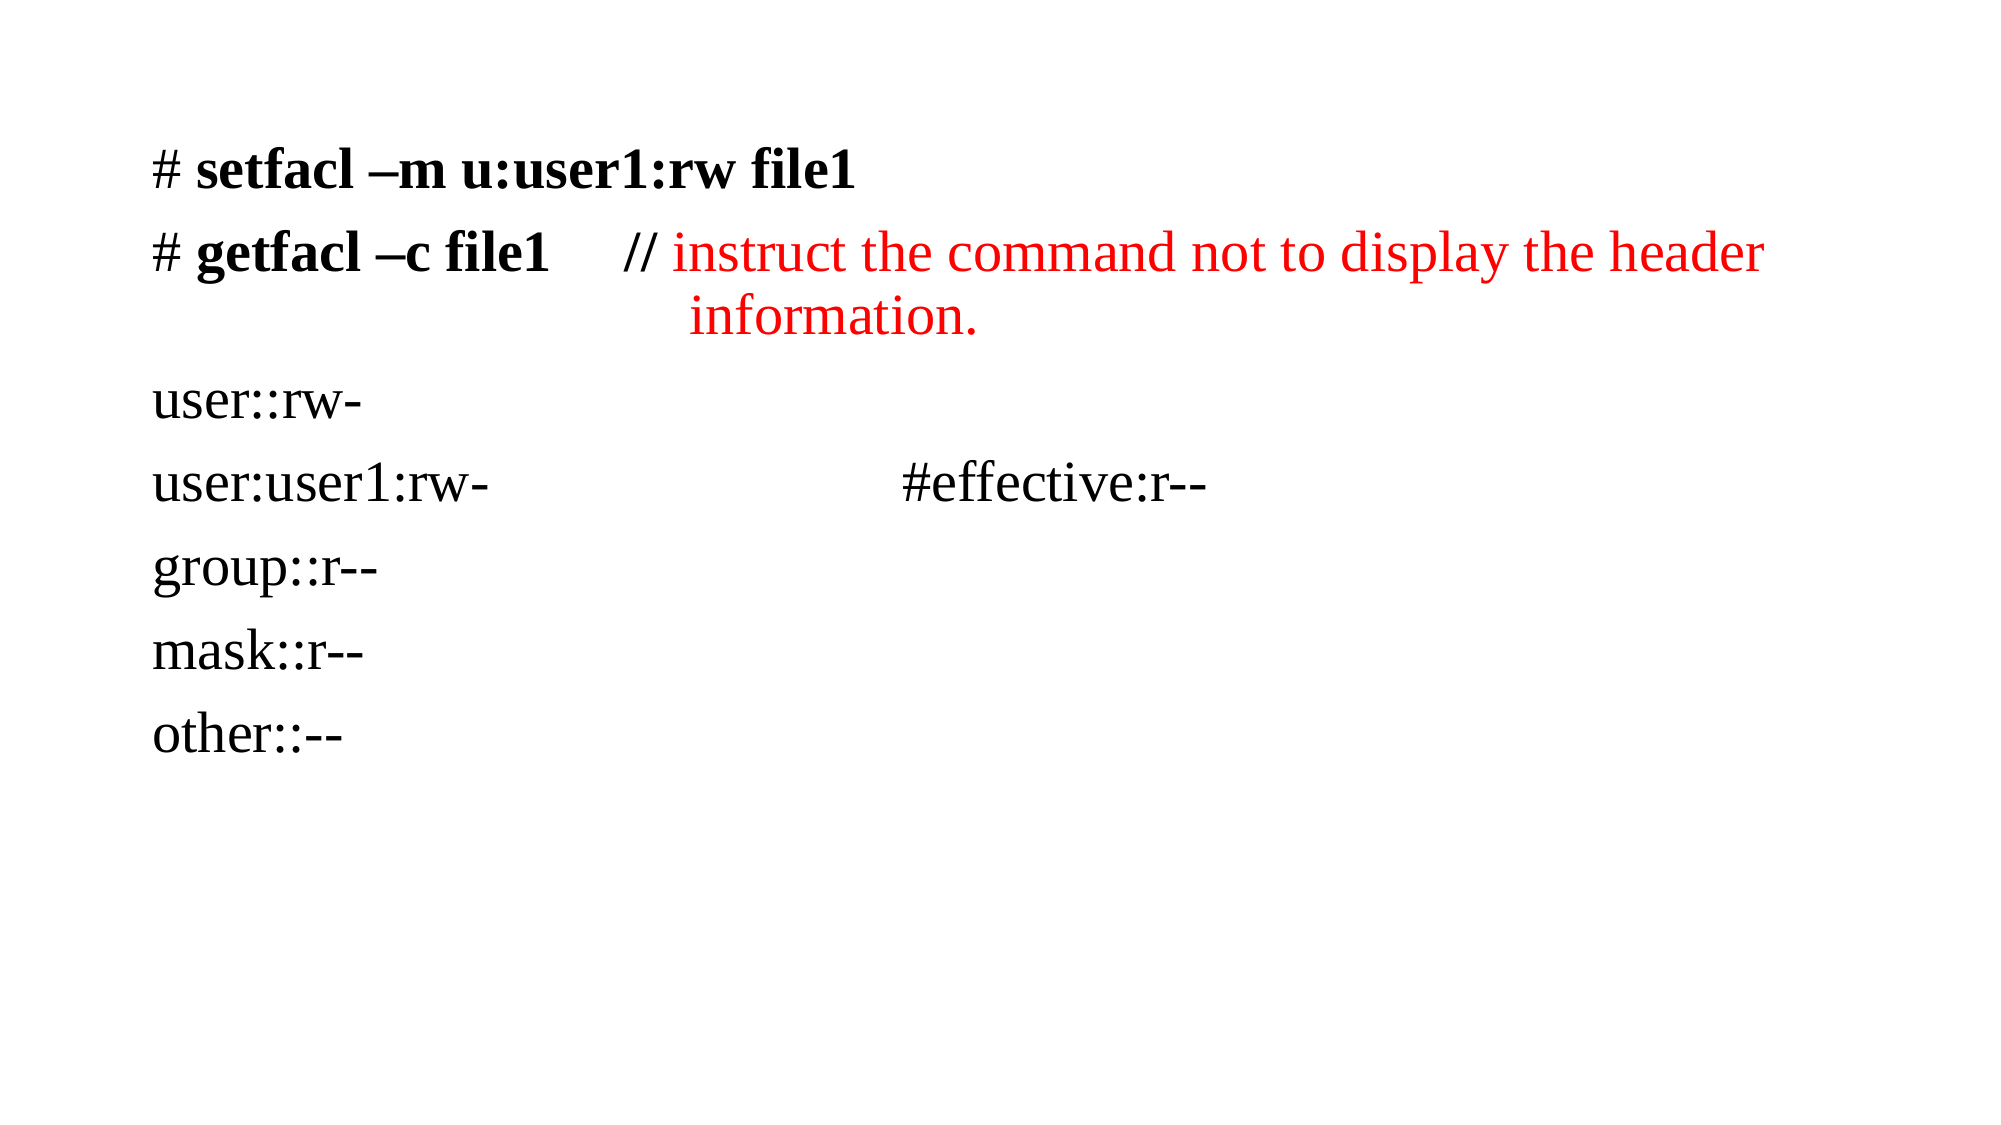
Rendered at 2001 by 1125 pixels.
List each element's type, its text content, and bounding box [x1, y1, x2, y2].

list # setfacl –m u:user1:rw file1 # getfacl –c file1 // instruct the command not to display the header information. user::rw- user:user1:rw- #effective:r-- group::r-- mask::r-- other::-- [137, 130, 1863, 1014]
